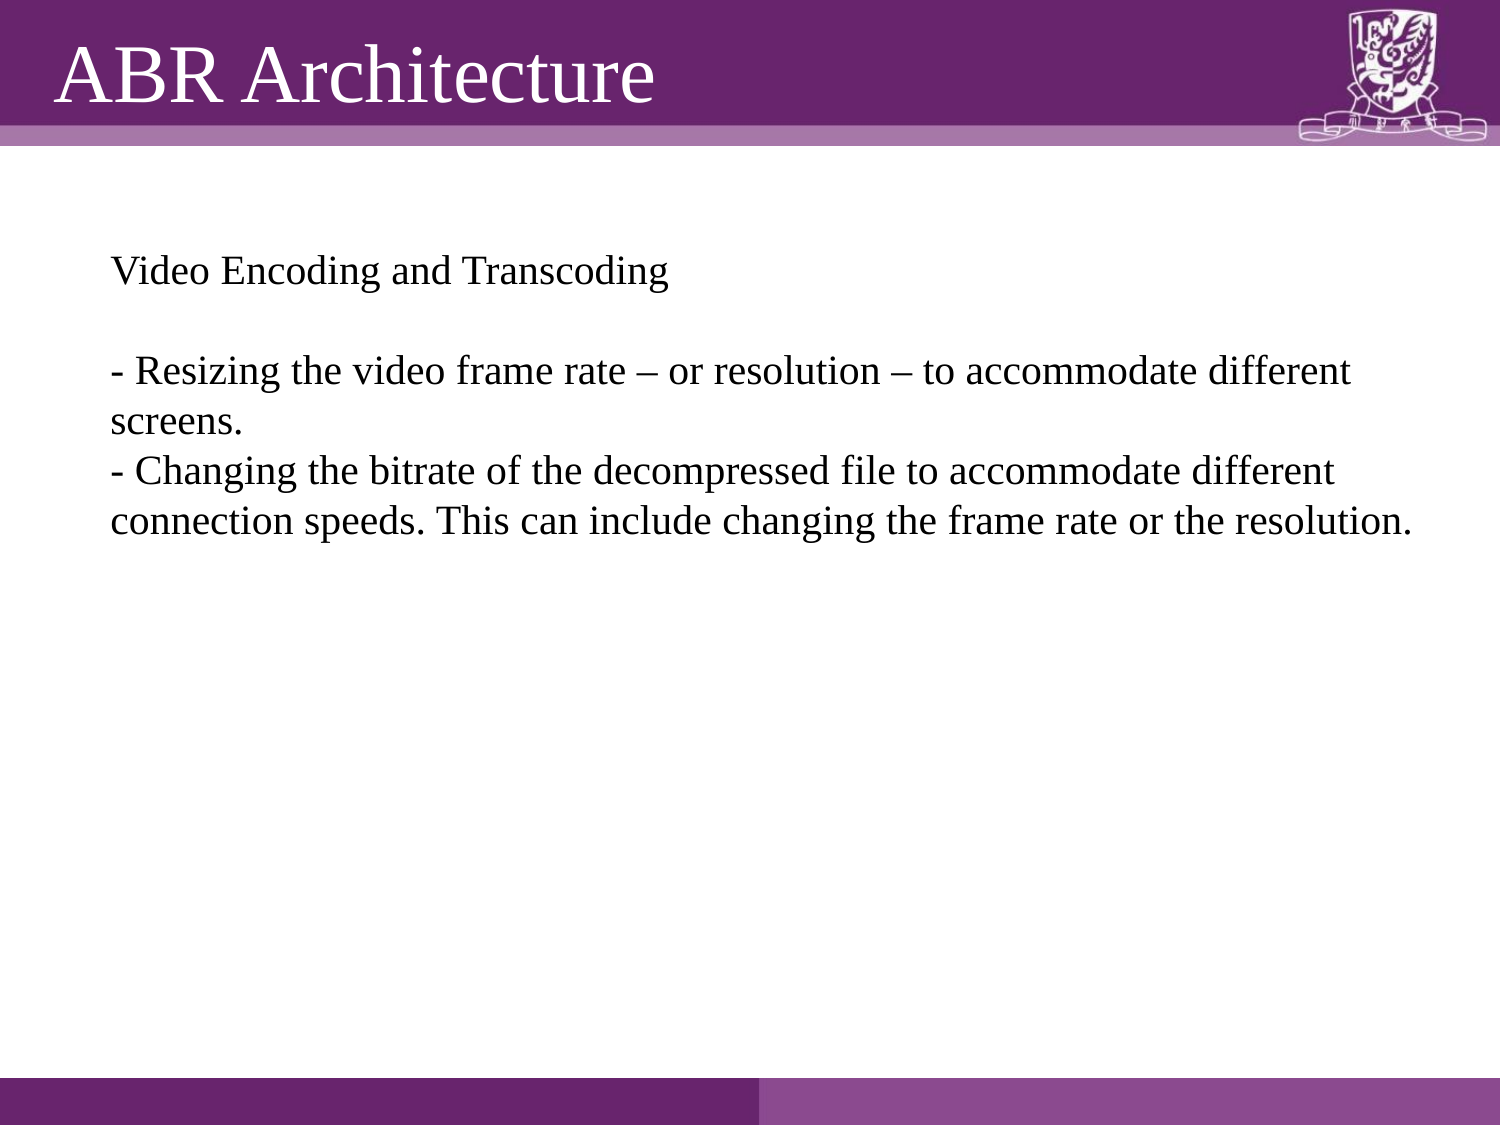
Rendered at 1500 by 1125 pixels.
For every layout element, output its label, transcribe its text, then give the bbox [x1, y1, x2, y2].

text_box Video Encoding and Transcoding - Resizing the video frame rate – or resolution – to accommodate different screens. - Changing the bitrate of the decompressed file to accommodate different connection speeds. This can include changing the frame rate or the resolution. [95, 235, 1443, 601]
title ABR Architecture [53, 19, 1156, 121]
picture [0, 1078, 1500, 1125]
picture [0, 0, 1500, 146]
